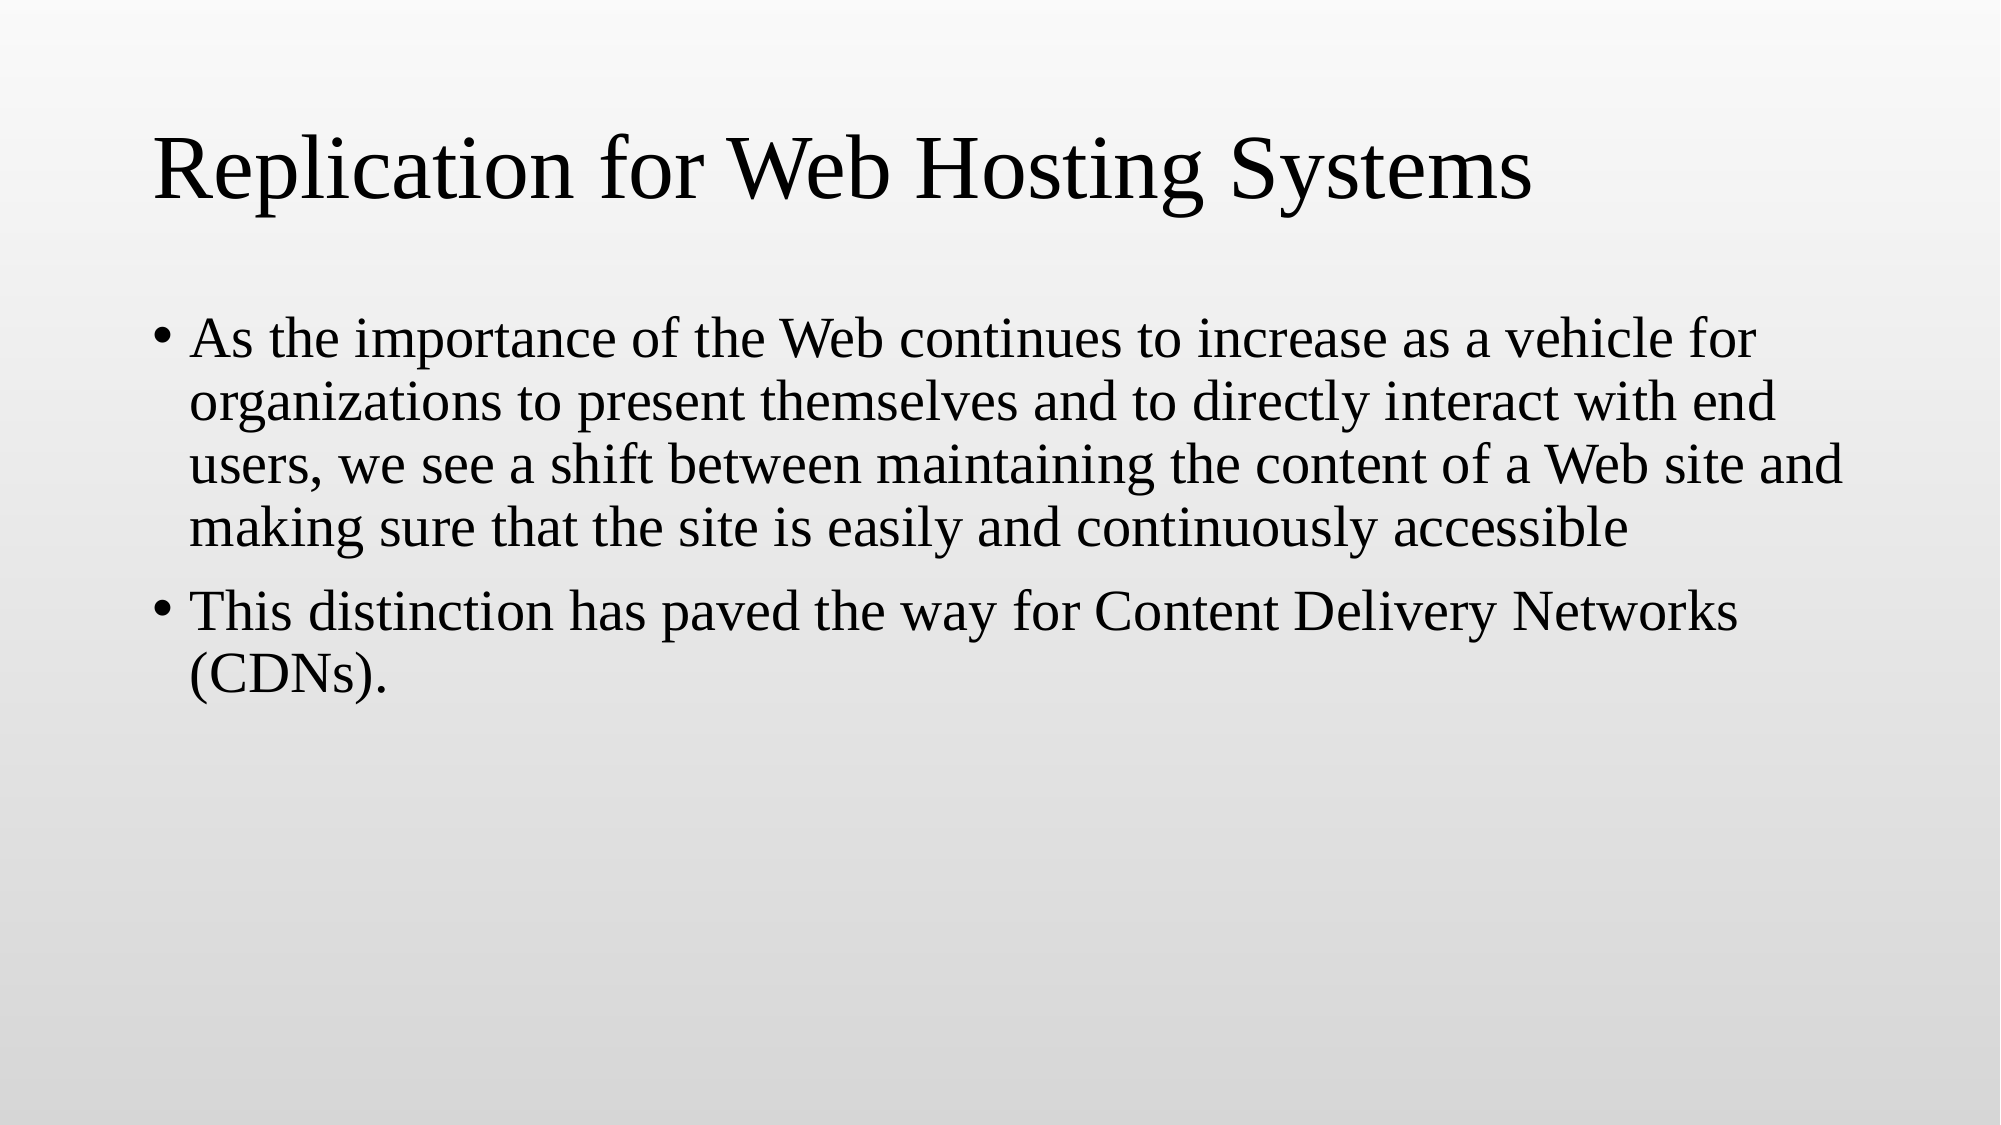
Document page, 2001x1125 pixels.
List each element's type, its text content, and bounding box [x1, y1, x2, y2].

title Replication for Web Hosting Systems [137, 59, 1863, 278]
list As the importance of the Web continues to increase as a vehicle for organizations to present themselves and to directly interact with end users, we see a shift between maintaining the content of a Web site and making sure that the site is easily and continuously accessible This distinction has paved the way for Content Delivery Networks (CDNs). [137, 299, 1863, 1014]
